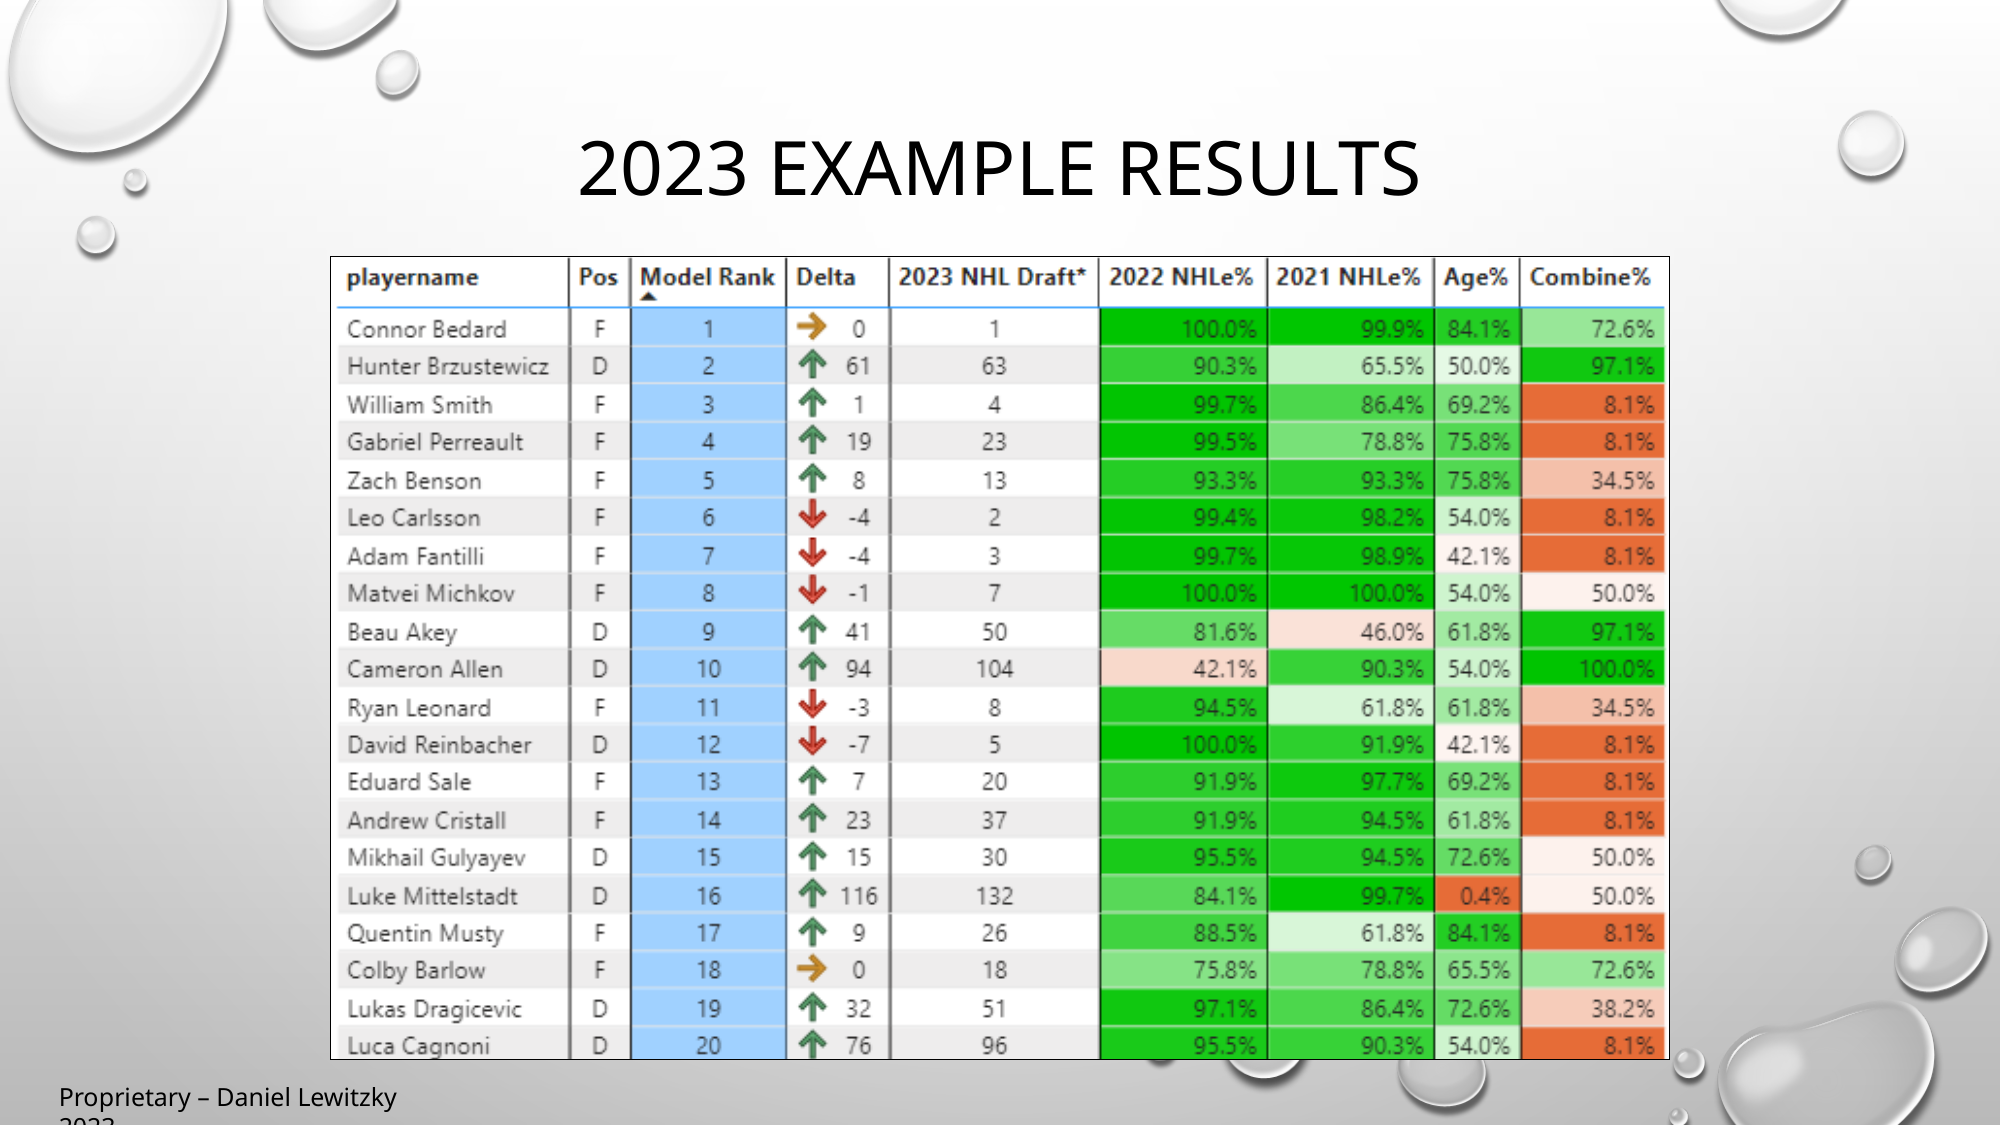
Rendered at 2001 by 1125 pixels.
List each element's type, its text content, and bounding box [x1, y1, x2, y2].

title 2023 example results [149, 40, 1851, 303]
picture [0, 0, 2000, 1125]
text_box Proprietary – Daniel Lewitzky 2023 [44, 1074, 463, 1125]
